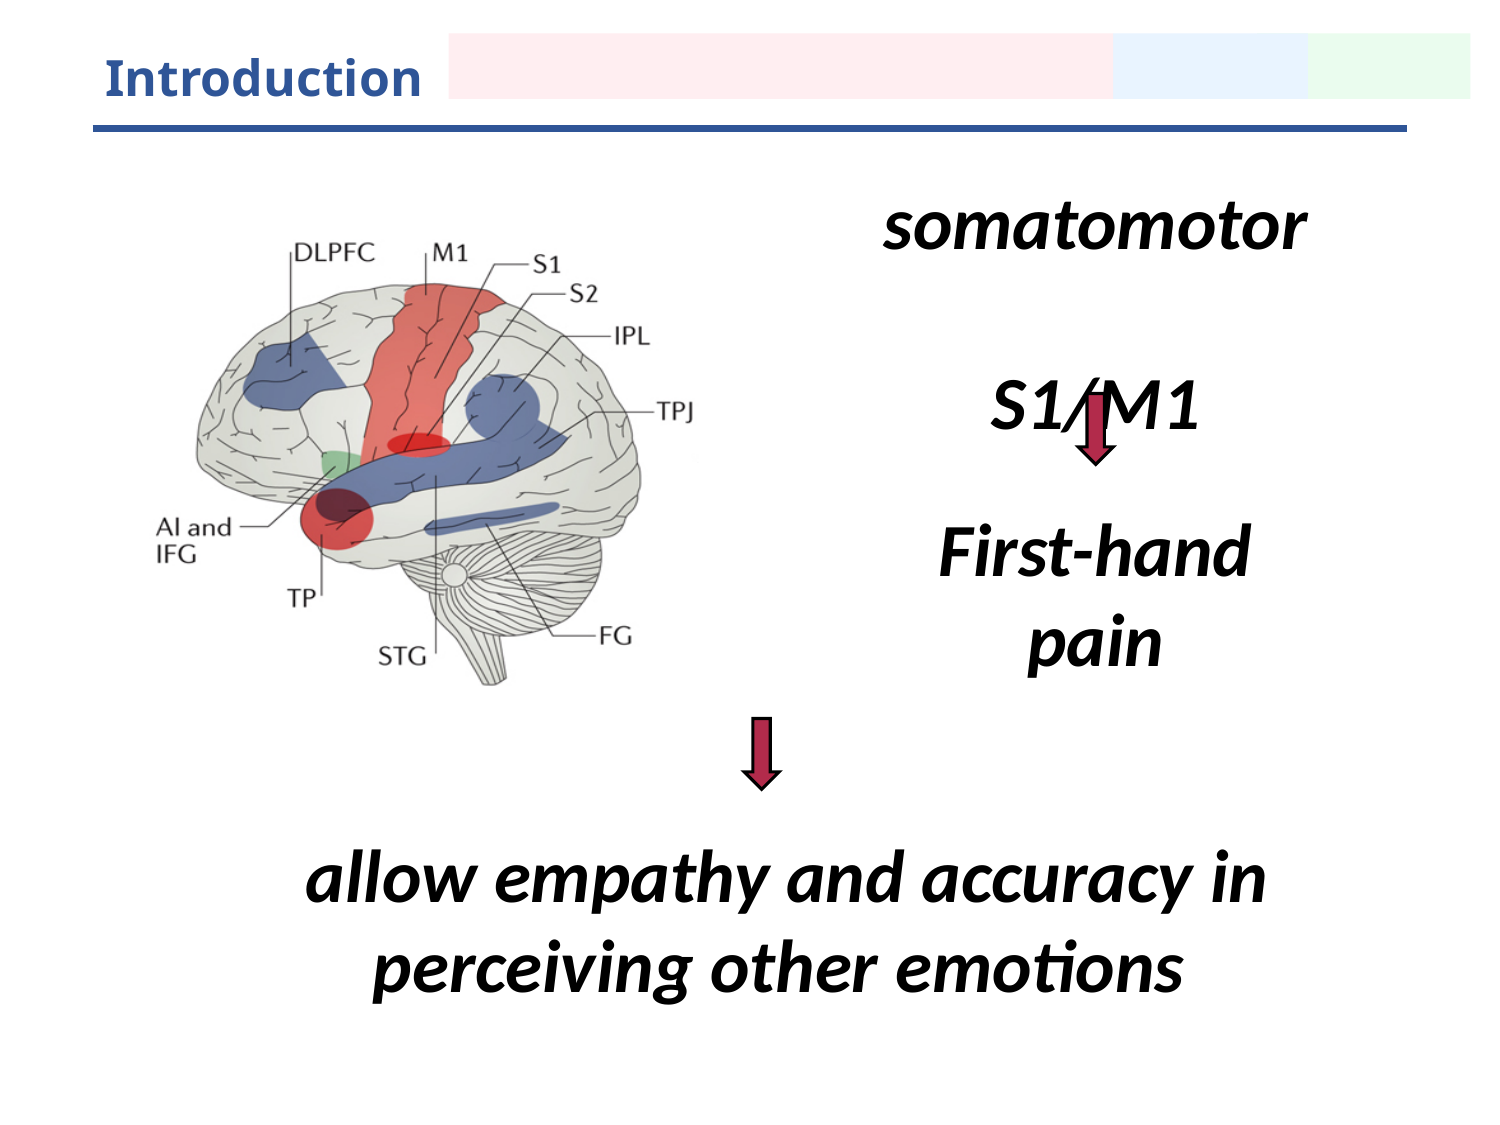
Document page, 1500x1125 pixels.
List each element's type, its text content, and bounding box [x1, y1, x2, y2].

text_box [1308, 33, 1471, 99]
text_box [1114, 33, 1308, 39]
text_box [448, 33, 1114, 39]
text_box somatomotor S1/M1 [861, 167, 1331, 452]
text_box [90, 39, 1408, 129]
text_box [105, 211, 772, 708]
text_box [1075, 392, 1116, 466]
text_box [741, 717, 782, 791]
text_box allow empathy and accuracy in perceiving other emotions [235, 820, 1323, 1016]
text_box First-hand pain [883, 494, 1308, 689]
